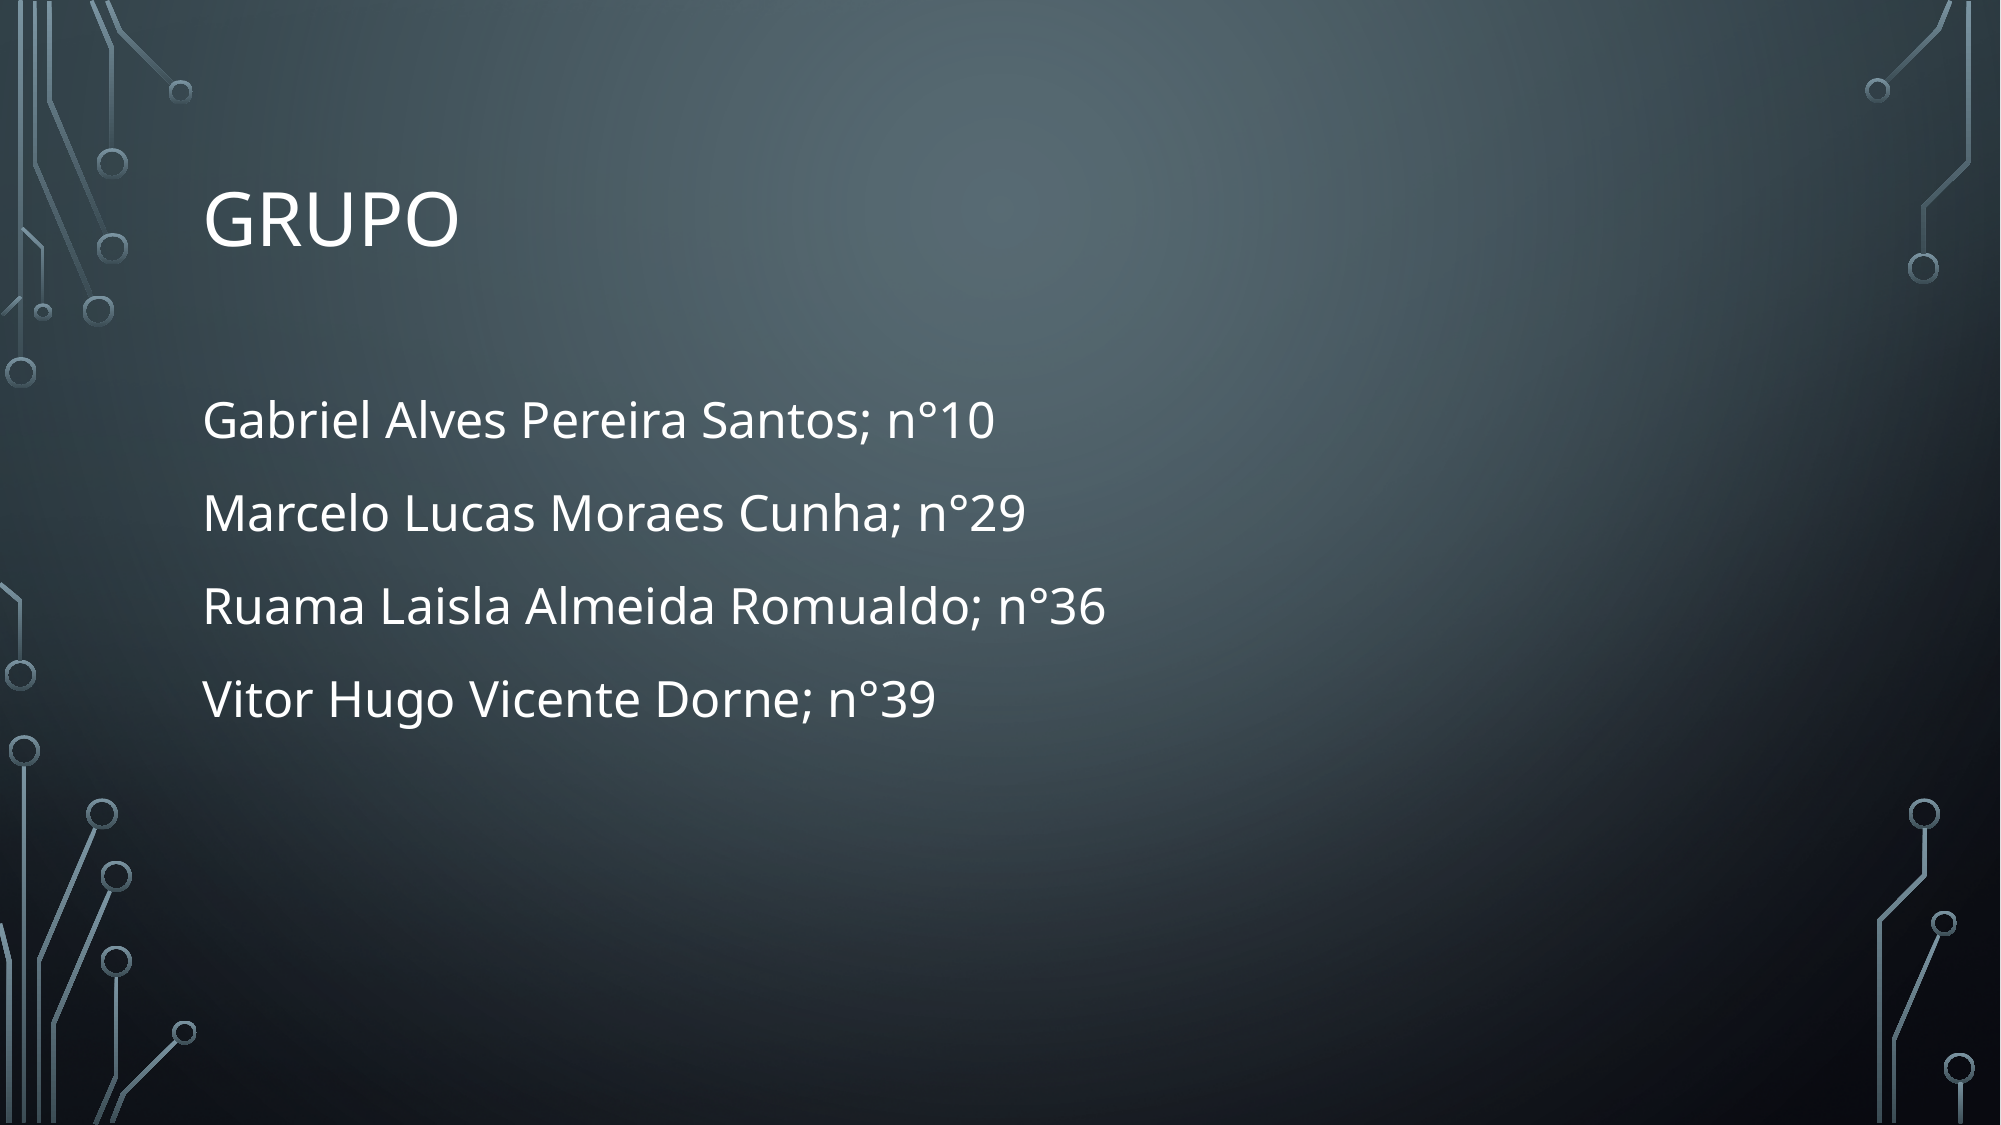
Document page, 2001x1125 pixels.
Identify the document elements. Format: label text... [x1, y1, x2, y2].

title Grupo [187, 101, 1813, 344]
list Gabriel Alves Pereira Santos; n°10 Marcelo Lucas Moraes Cunha; n°29 Ruama Laisla Almeida Romualdo; n°36 Vitor Hugo Vicente Dorne; n°39 [187, 369, 1813, 950]
